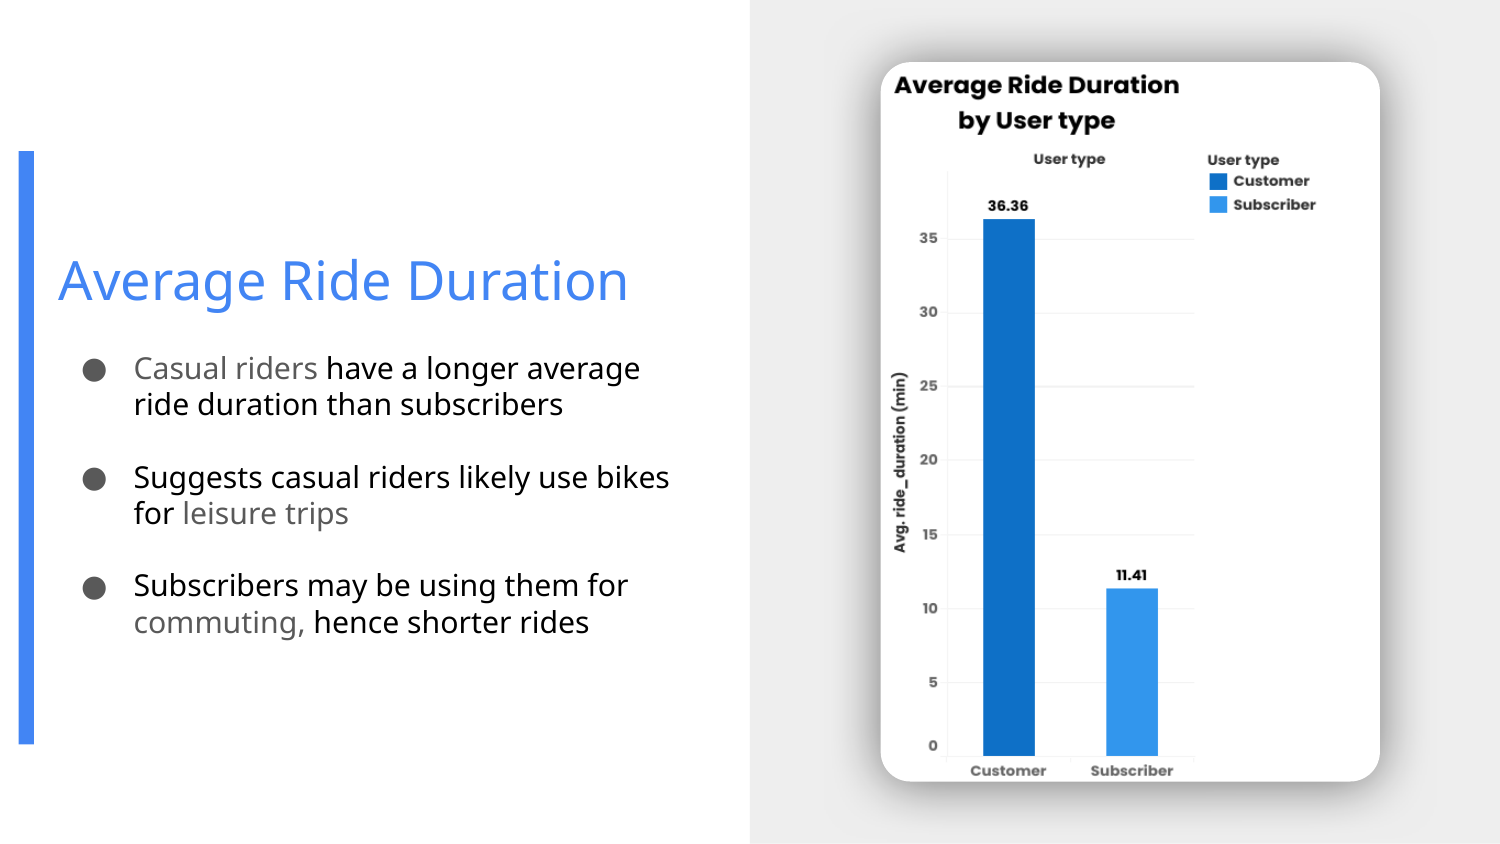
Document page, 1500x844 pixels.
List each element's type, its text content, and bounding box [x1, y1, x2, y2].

subtitle Casual riders have a longer average ride duration than subscribers Suggests casual riders likely use bikes for leisure trips Subscribers may be using them for commuting, hence shorter rides [43, 334, 708, 770]
picture [880, 61, 1381, 782]
text_box [18, 151, 34, 745]
title Average Ride Duration [43, 202, 708, 327]
